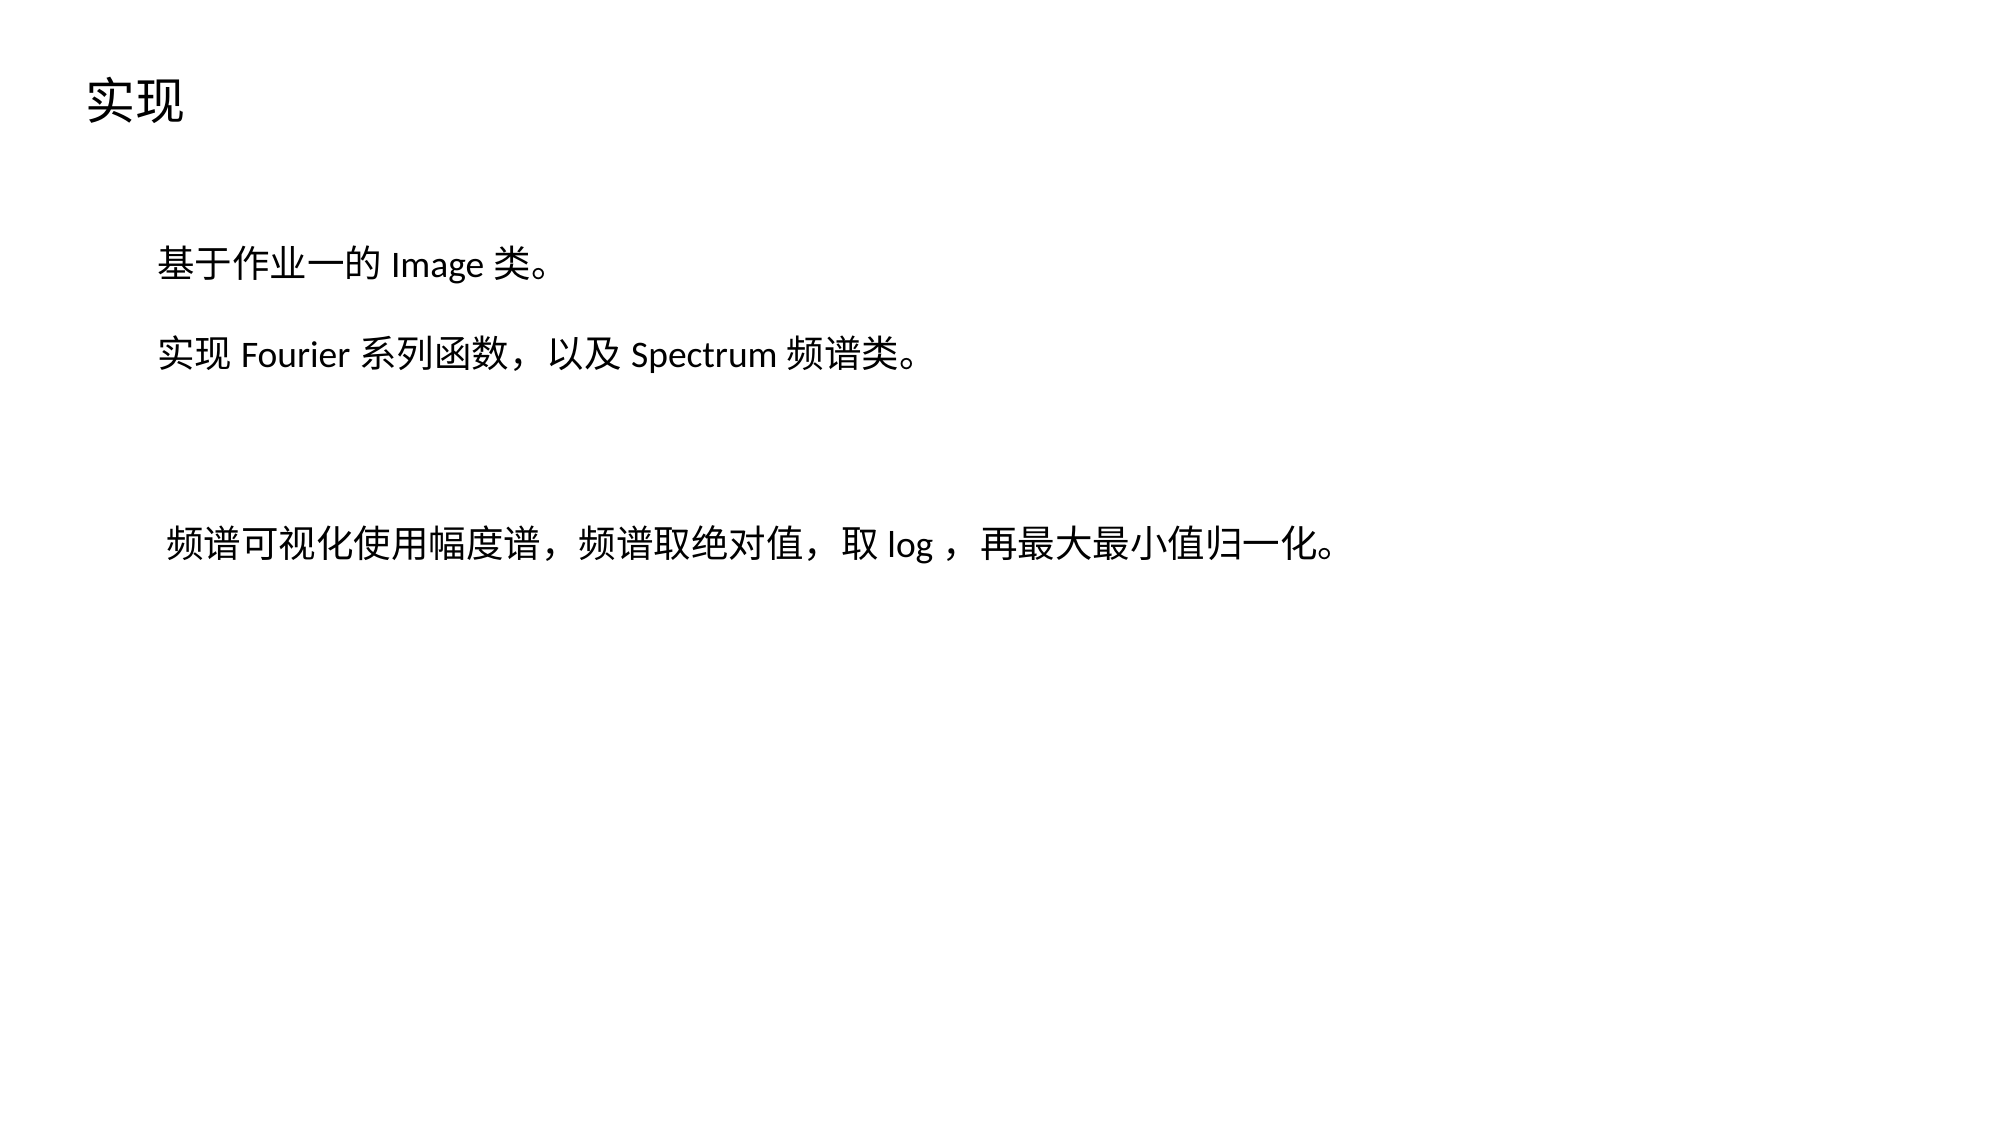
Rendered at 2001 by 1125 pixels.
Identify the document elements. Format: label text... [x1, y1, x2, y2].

text_box 实现 [70, 61, 201, 137]
text_box 基于作业一的Image类。 实现Fourier系列函数，以及Spectrum频谱类。 [142, 233, 952, 383]
text_box 频谱可视化使用幅度谱，频谱取绝对值，取log，再最大最小值归一化。 [151, 512, 1370, 573]
